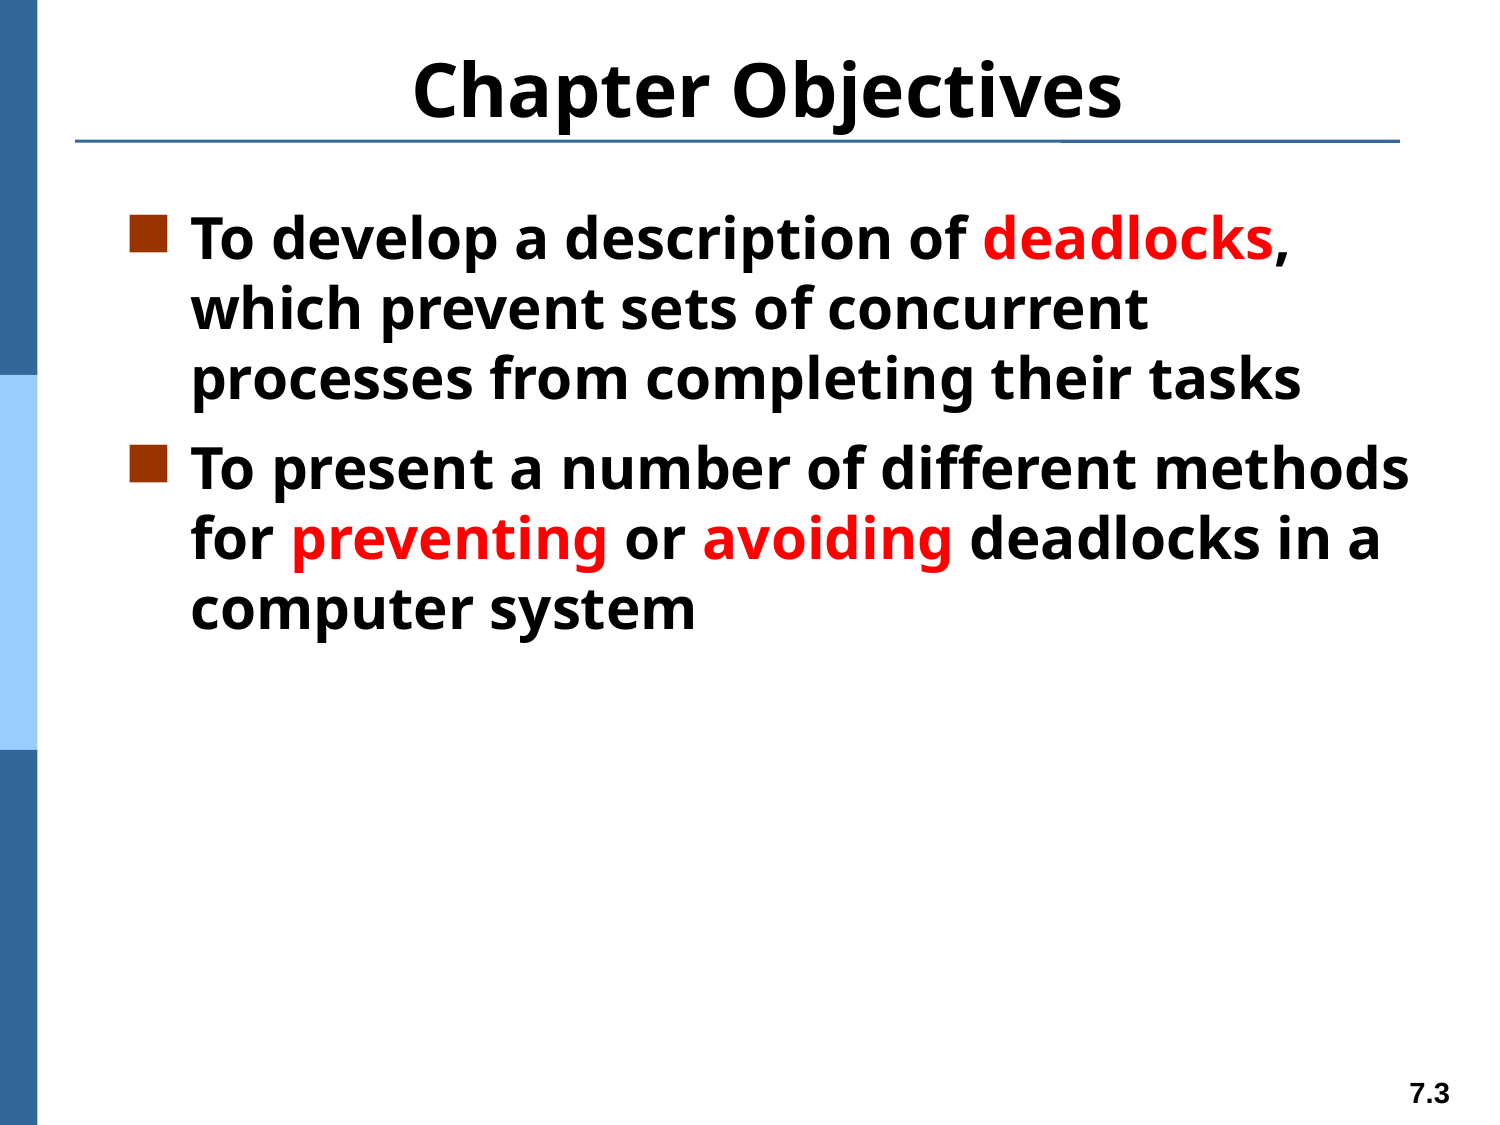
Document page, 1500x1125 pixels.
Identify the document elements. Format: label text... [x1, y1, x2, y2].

title Chapter Objectives [92, 45, 1443, 141]
list To develop a description of deadlocks, which prevent sets of concurrent processes from completing their tasks To present a number of different methods for preventing or avoiding deadlocks in a computer system [118, 193, 1451, 932]
